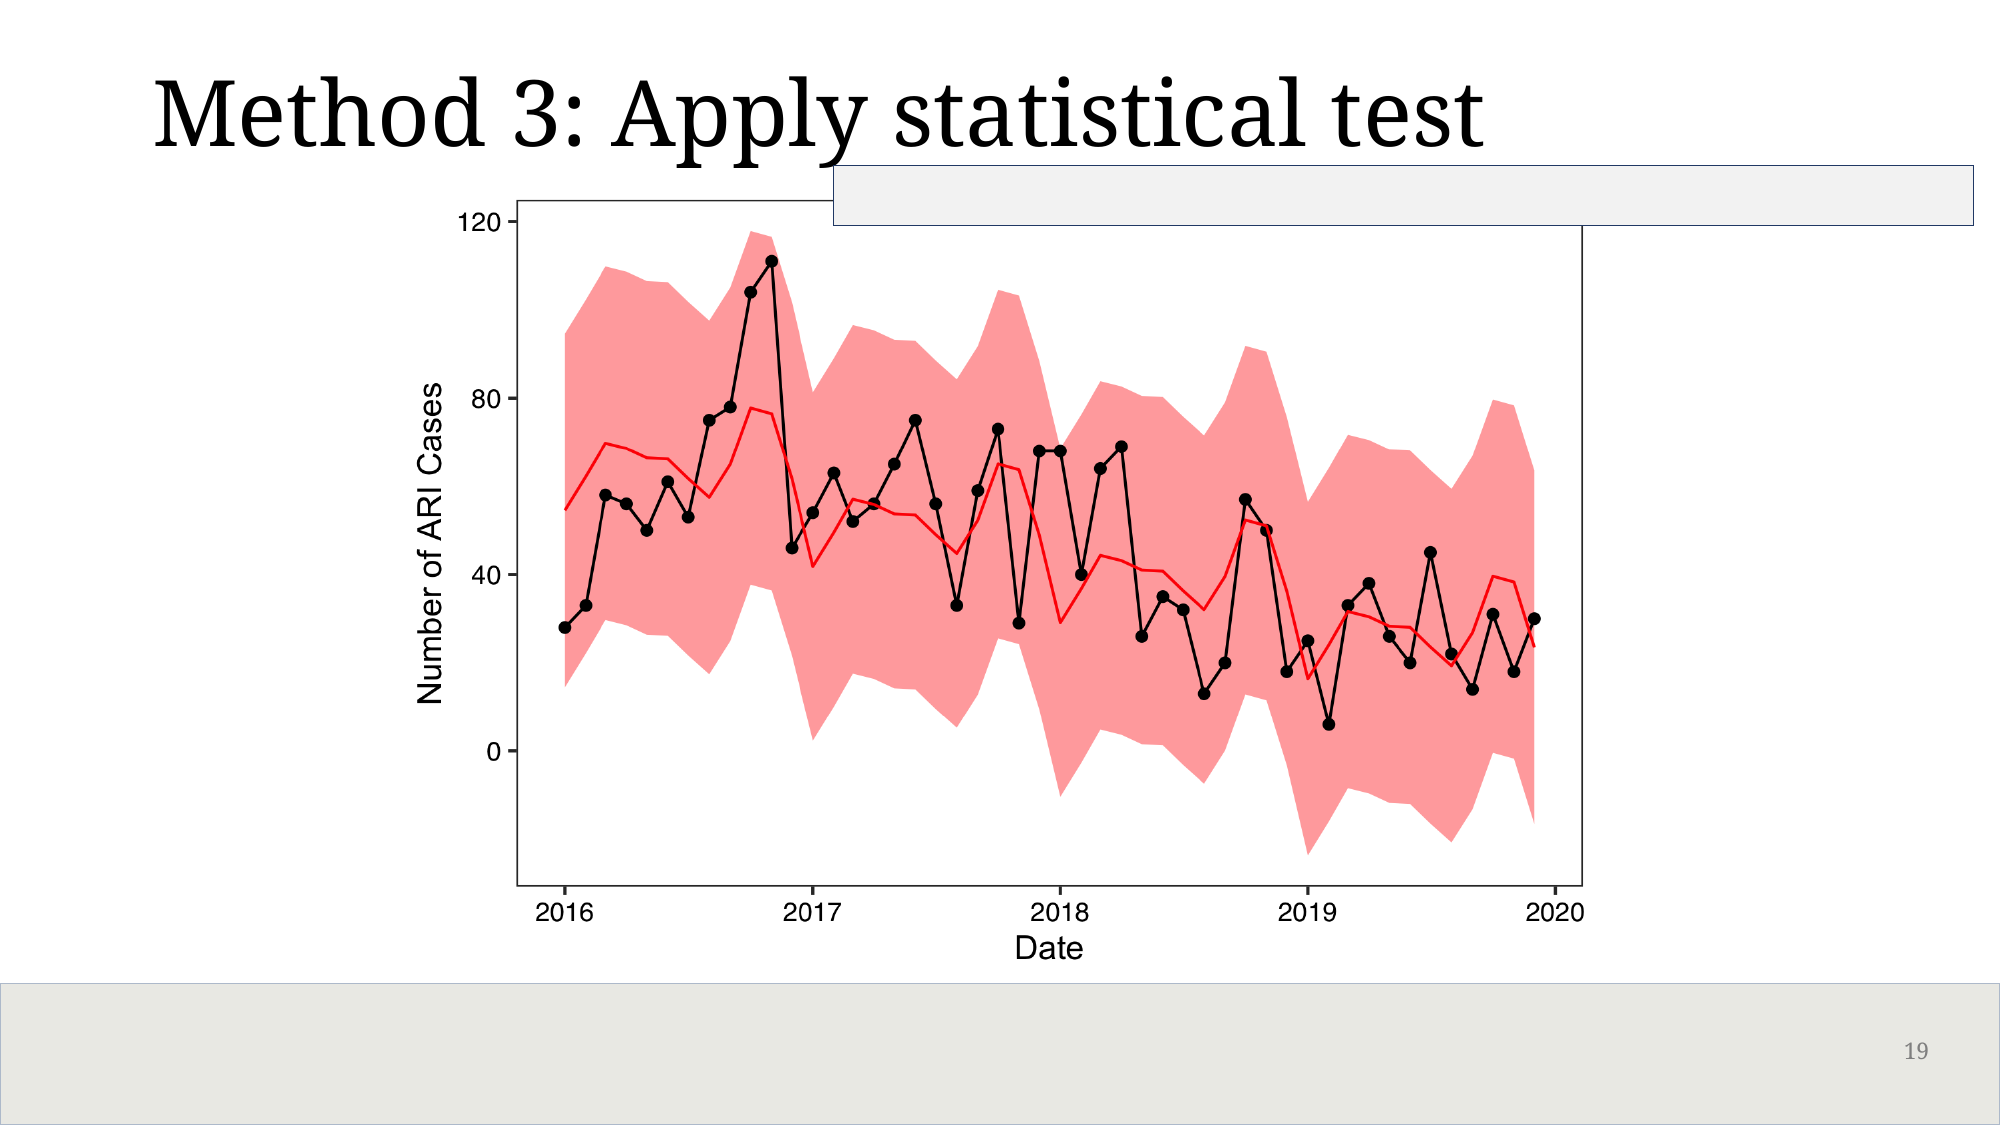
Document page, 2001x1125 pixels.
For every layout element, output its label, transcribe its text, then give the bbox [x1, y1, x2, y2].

text_box Method 3: Apply statistical test [137, 59, 1863, 228]
picture [401, 183, 1599, 982]
